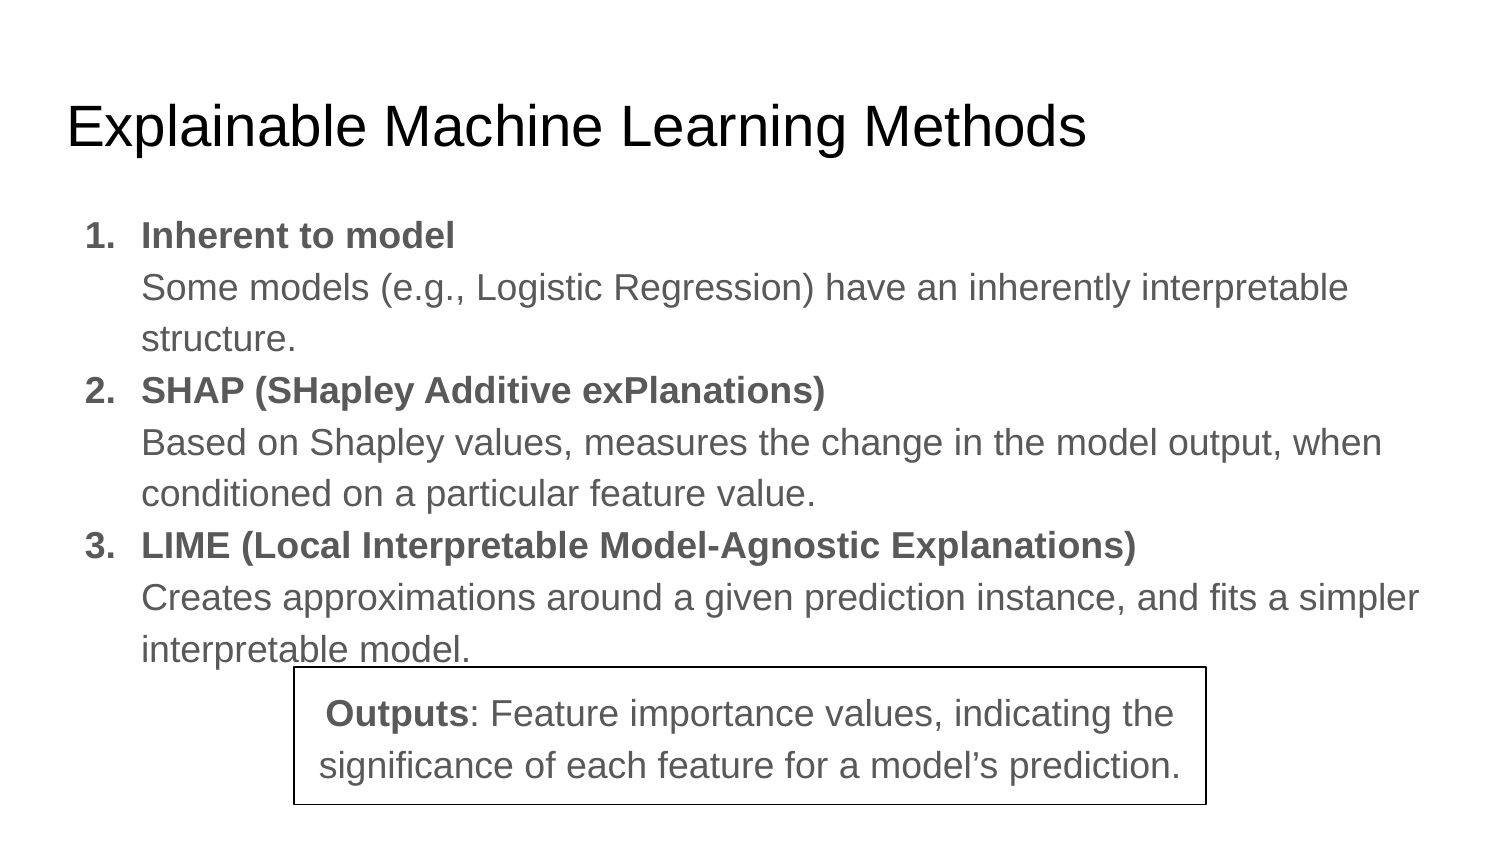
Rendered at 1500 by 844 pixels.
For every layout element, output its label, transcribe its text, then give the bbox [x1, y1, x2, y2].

list Inherent to model Some models (e.g., Logistic Regression) have an inherently interpretable structure. SHAP (SHapley Additive exPlanations) Based on Shapley values, measures the change in the model output, when conditioned on a particular feature value. LIME (Local Interpretable Model-Agnostic Explanations) Creates approximations around a given prediction instance, and fits a simpler interpretable model. [51, 189, 1449, 668]
title Explainable Machine Learning Methods [51, 72, 1449, 167]
text_box Outputs: Feature importance values, indicating the significance of each feature for a model’s prediction. [293, 667, 1207, 805]
